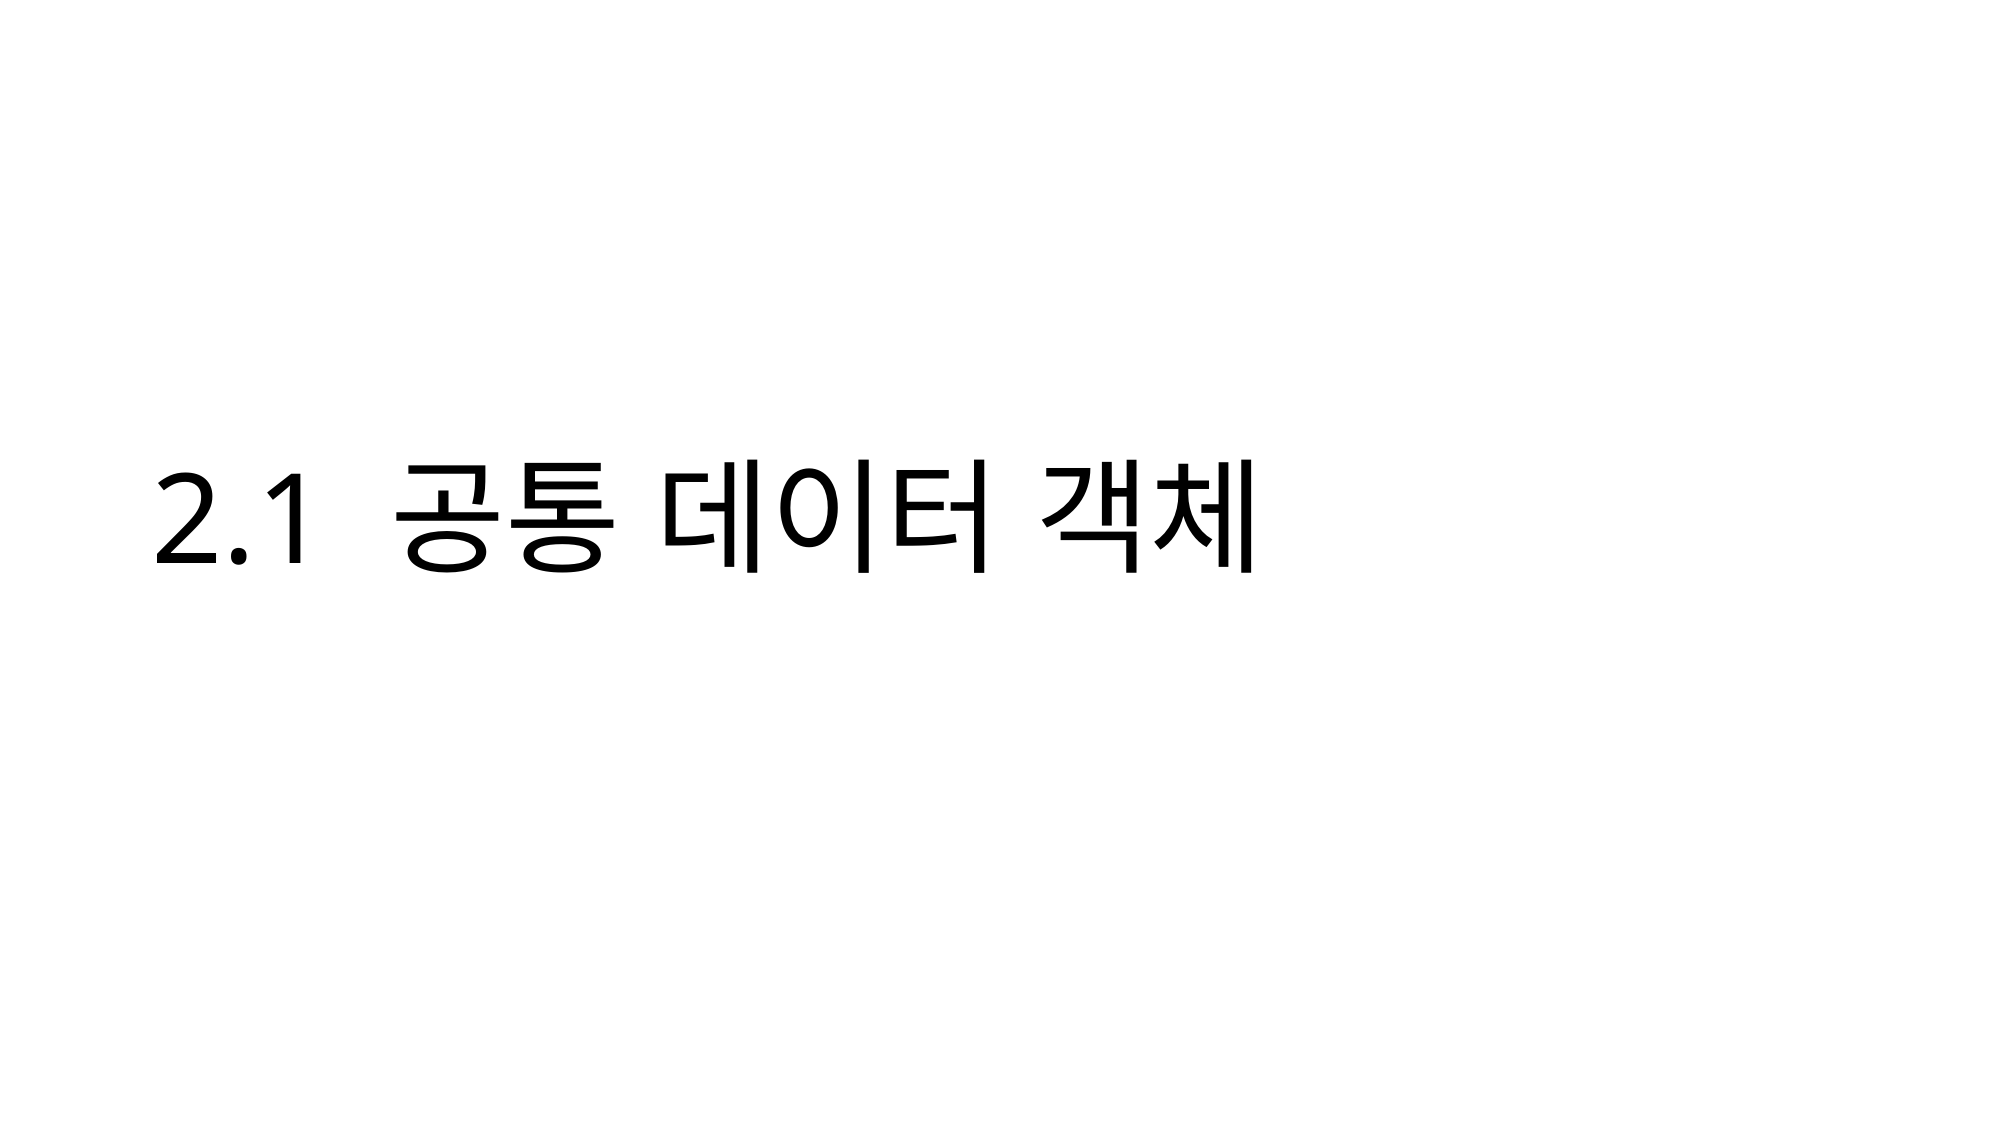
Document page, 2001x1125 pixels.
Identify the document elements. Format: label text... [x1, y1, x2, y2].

title 2.1 공통 데이터 객체 [136, 280, 1862, 749]
